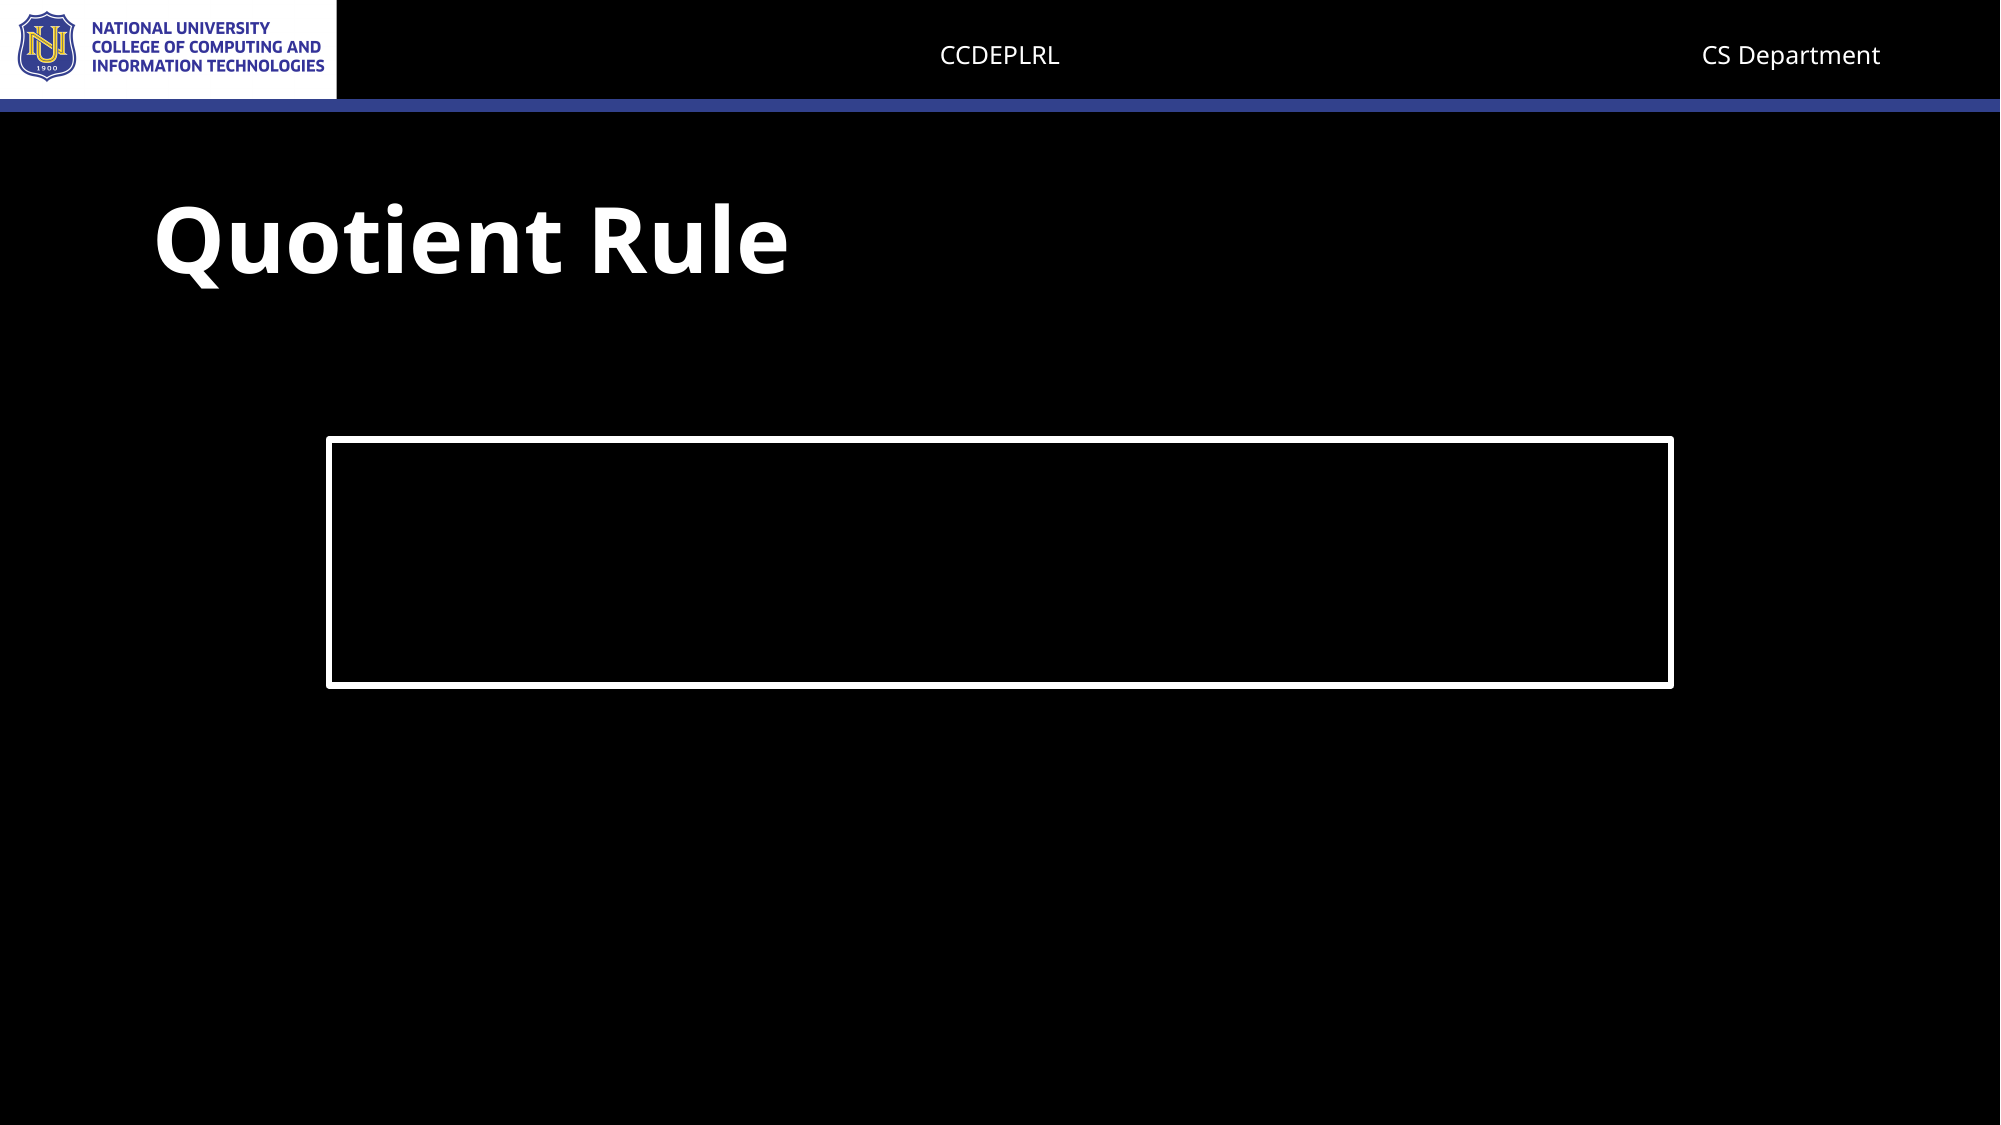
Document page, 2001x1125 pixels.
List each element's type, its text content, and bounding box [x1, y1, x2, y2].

picture [0, 0, 337, 99]
title Quotient Rule [137, 135, 1863, 353]
